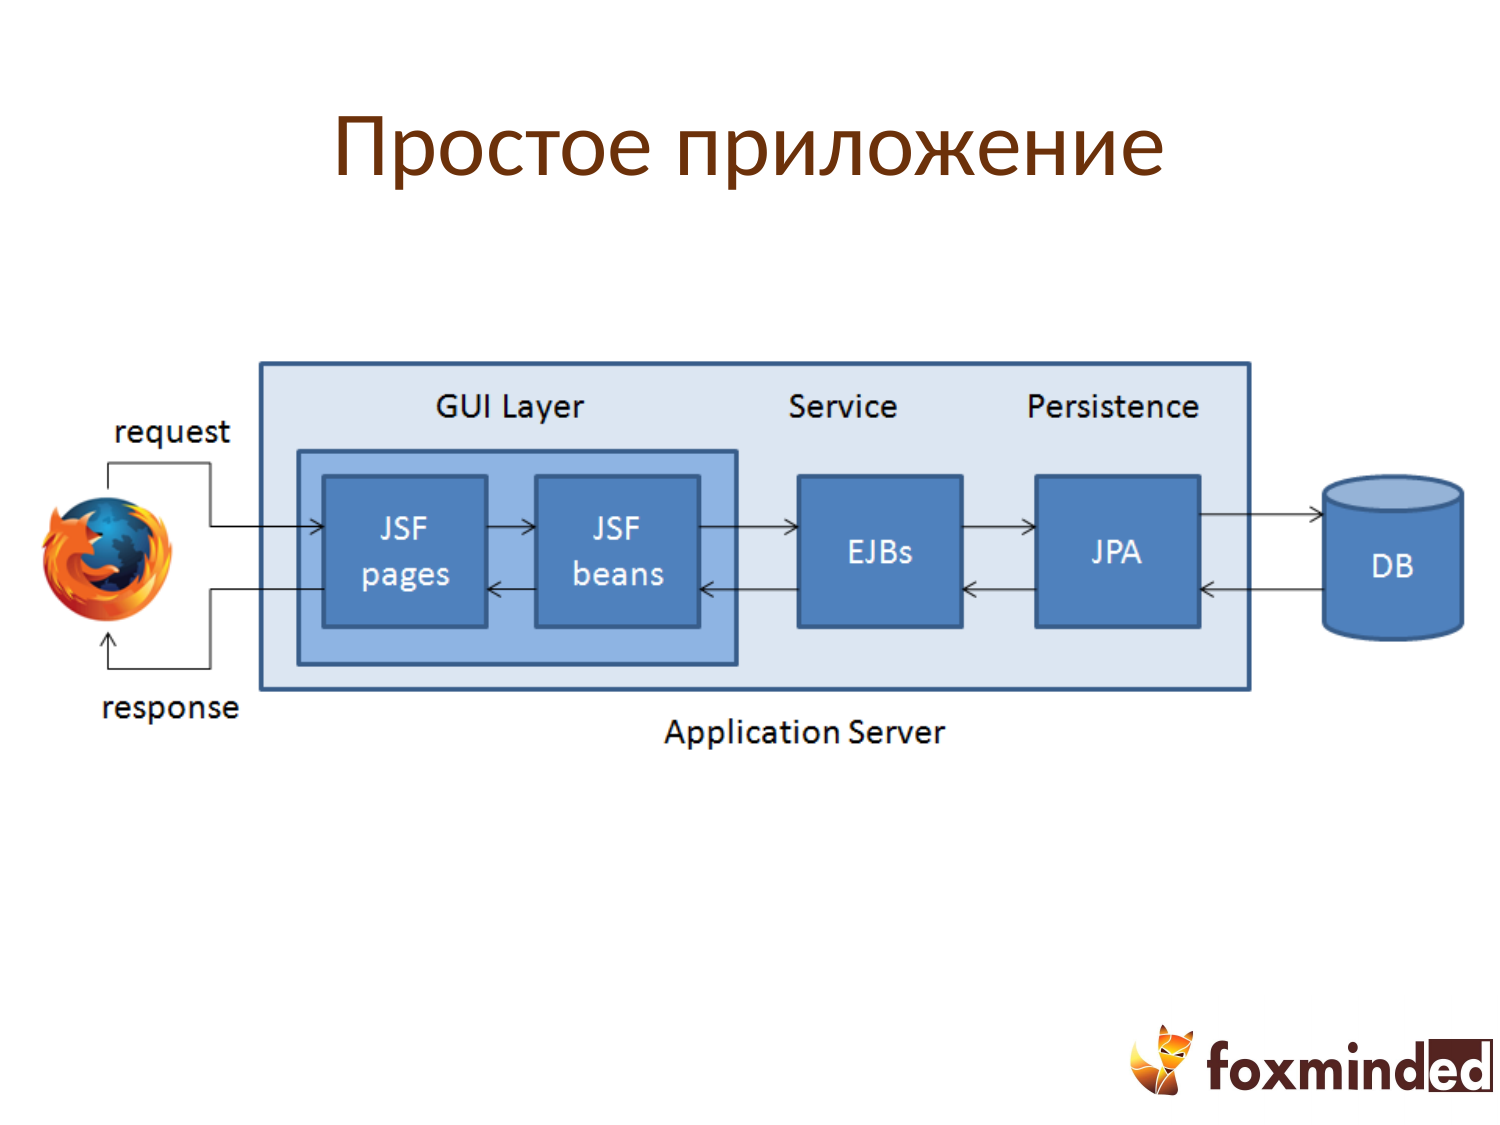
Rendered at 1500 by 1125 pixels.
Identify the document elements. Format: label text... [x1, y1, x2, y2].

title Простое приложение [75, 45, 1425, 233]
picture [34, 360, 1466, 765]
picture [1125, 995, 1499, 1125]
